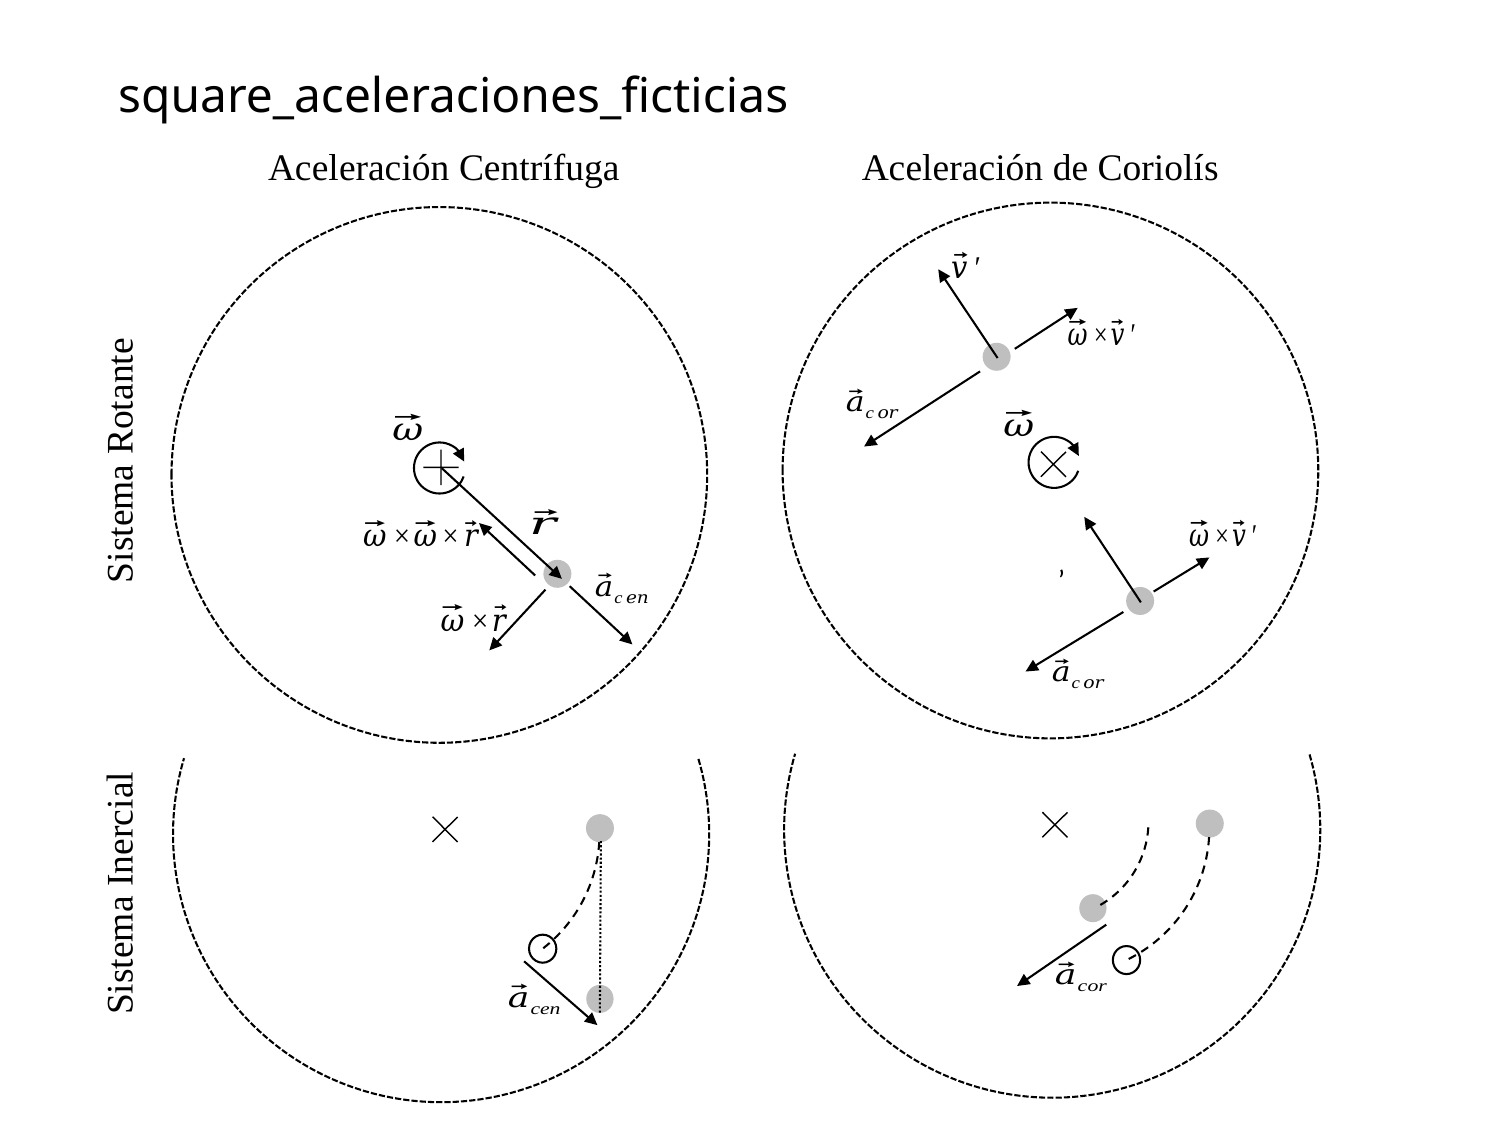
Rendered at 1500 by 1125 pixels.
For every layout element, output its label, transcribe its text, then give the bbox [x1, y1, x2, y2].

title square_aceleraciones_ficticias [103, 59, 1397, 135]
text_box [87, 135, 1321, 1103]
